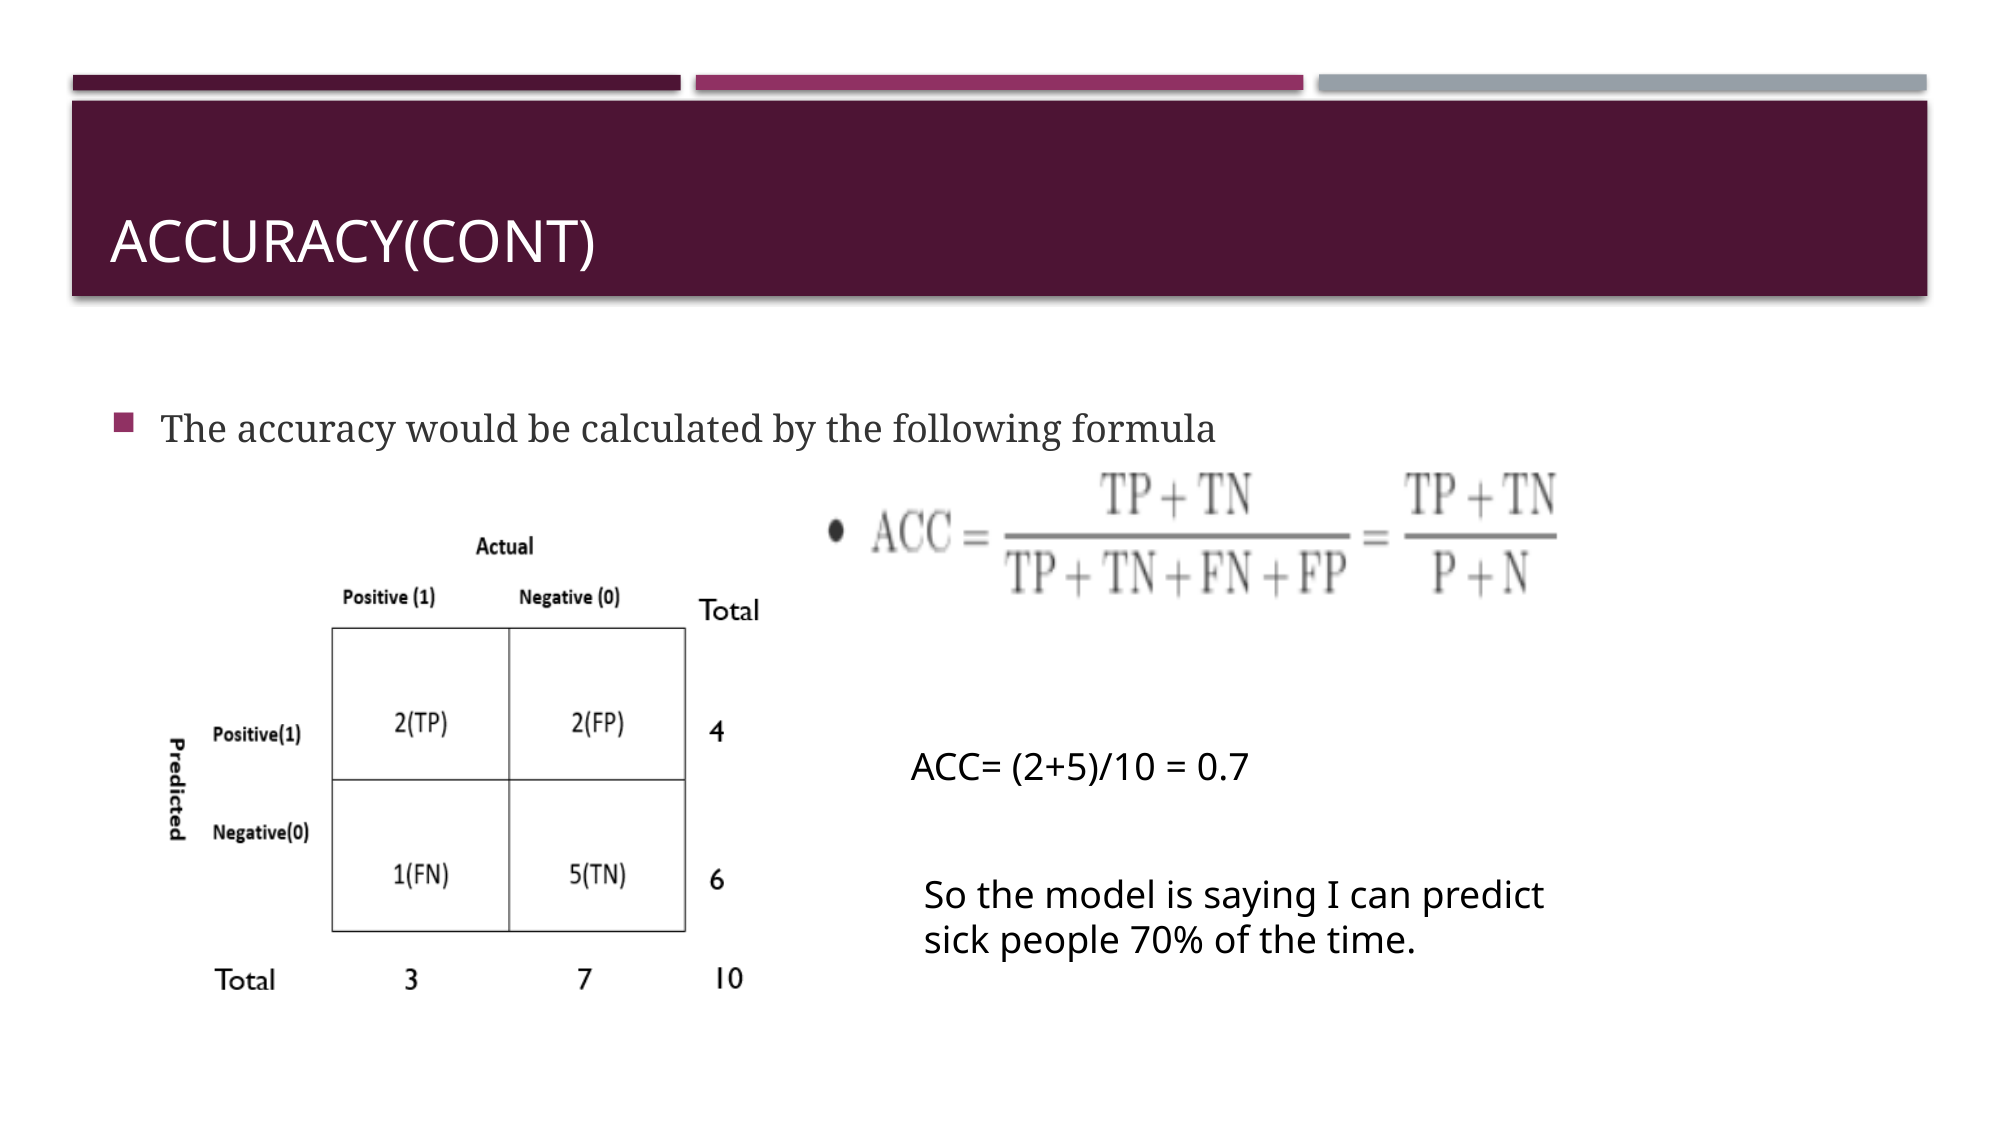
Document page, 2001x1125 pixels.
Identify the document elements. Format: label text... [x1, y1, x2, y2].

picture [811, 459, 1570, 625]
text_box ACC= (2+5)/10 = 0.7 [896, 735, 1593, 795]
picture [145, 520, 785, 1011]
title Accuracy(cont) [95, 115, 1905, 282]
list The accuracy would be calculated by the following formula [95, 357, 1905, 563]
text_box So the model is saying I can predict sick people 70% of the time. [909, 863, 1570, 969]
